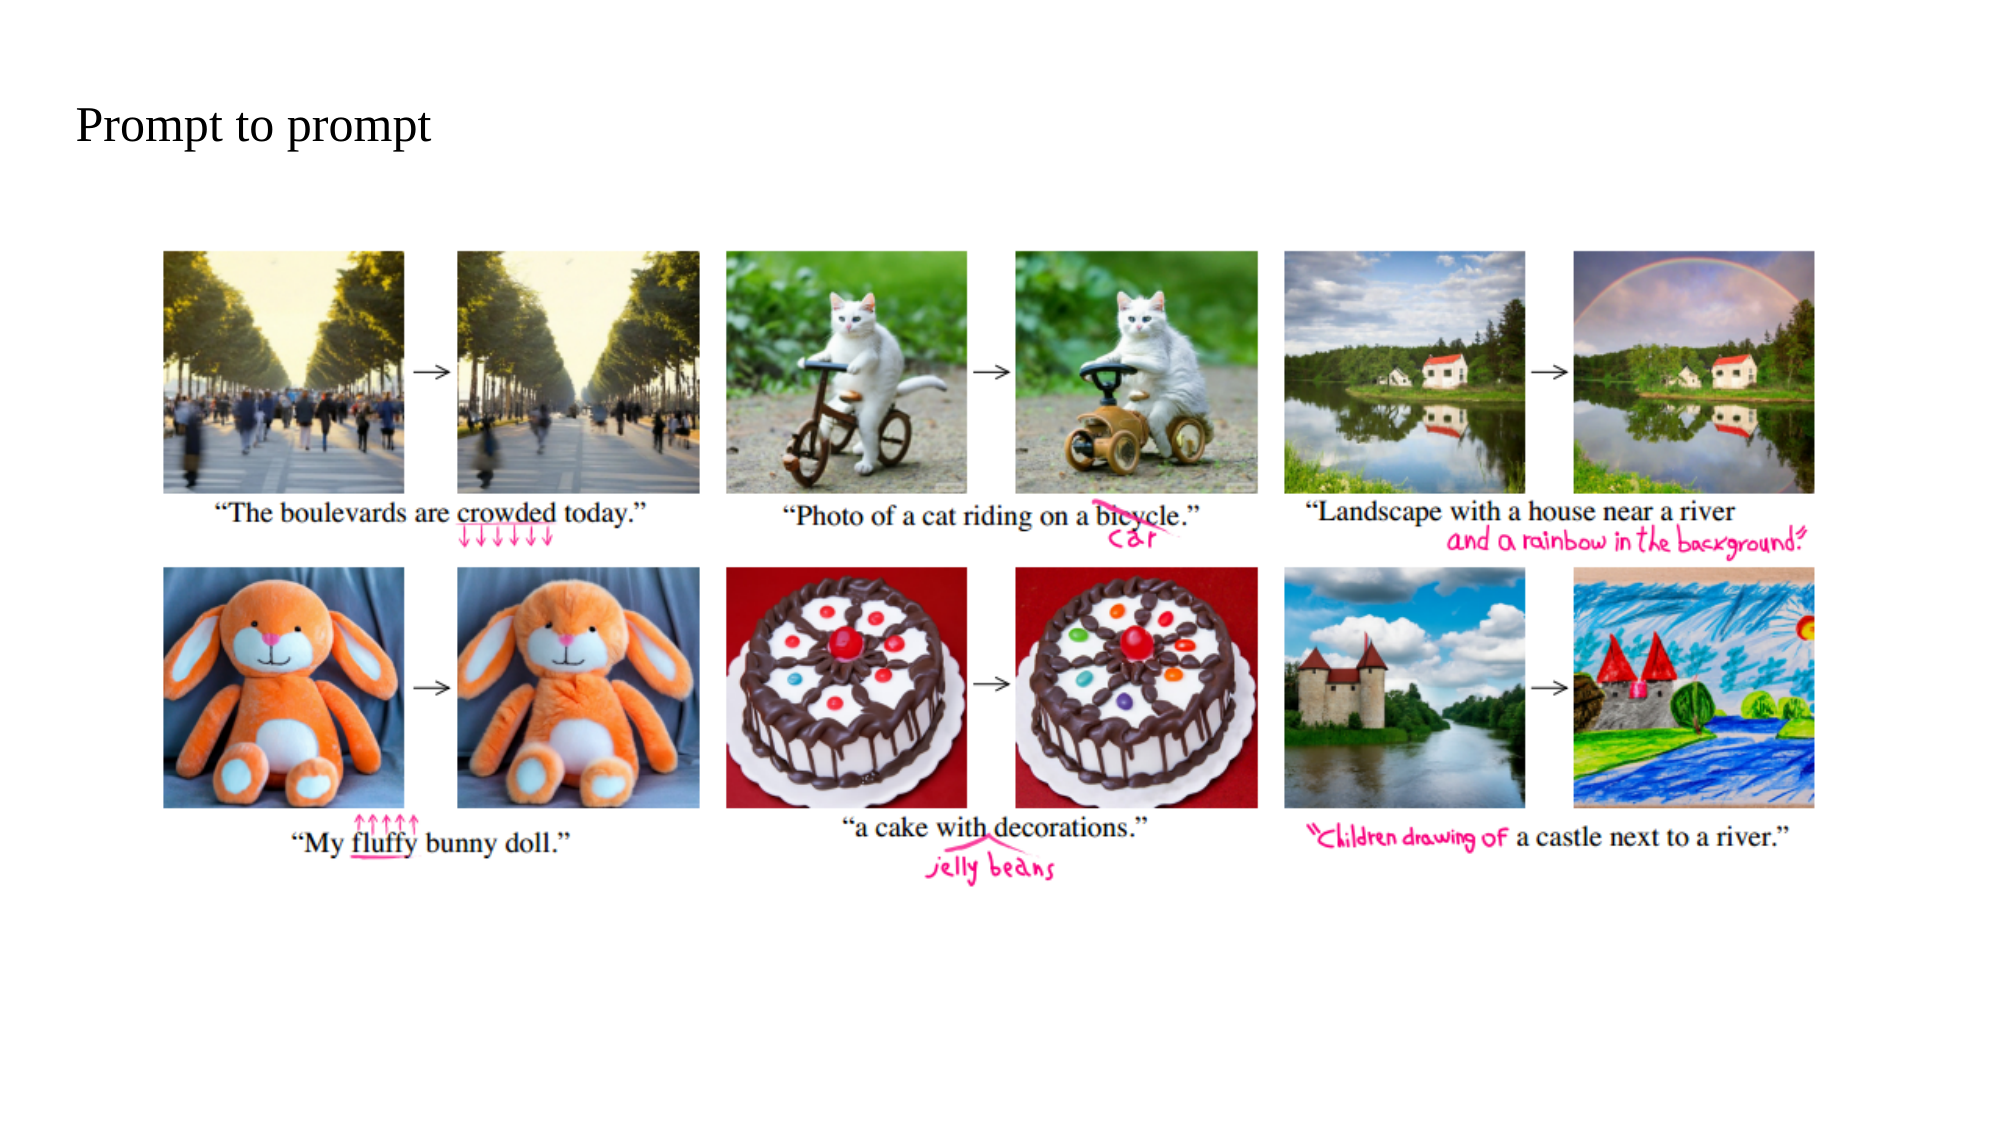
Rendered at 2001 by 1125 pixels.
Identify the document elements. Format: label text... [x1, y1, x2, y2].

picture [123, 231, 1846, 893]
text_box Prompt to prompt [60, 83, 447, 159]
